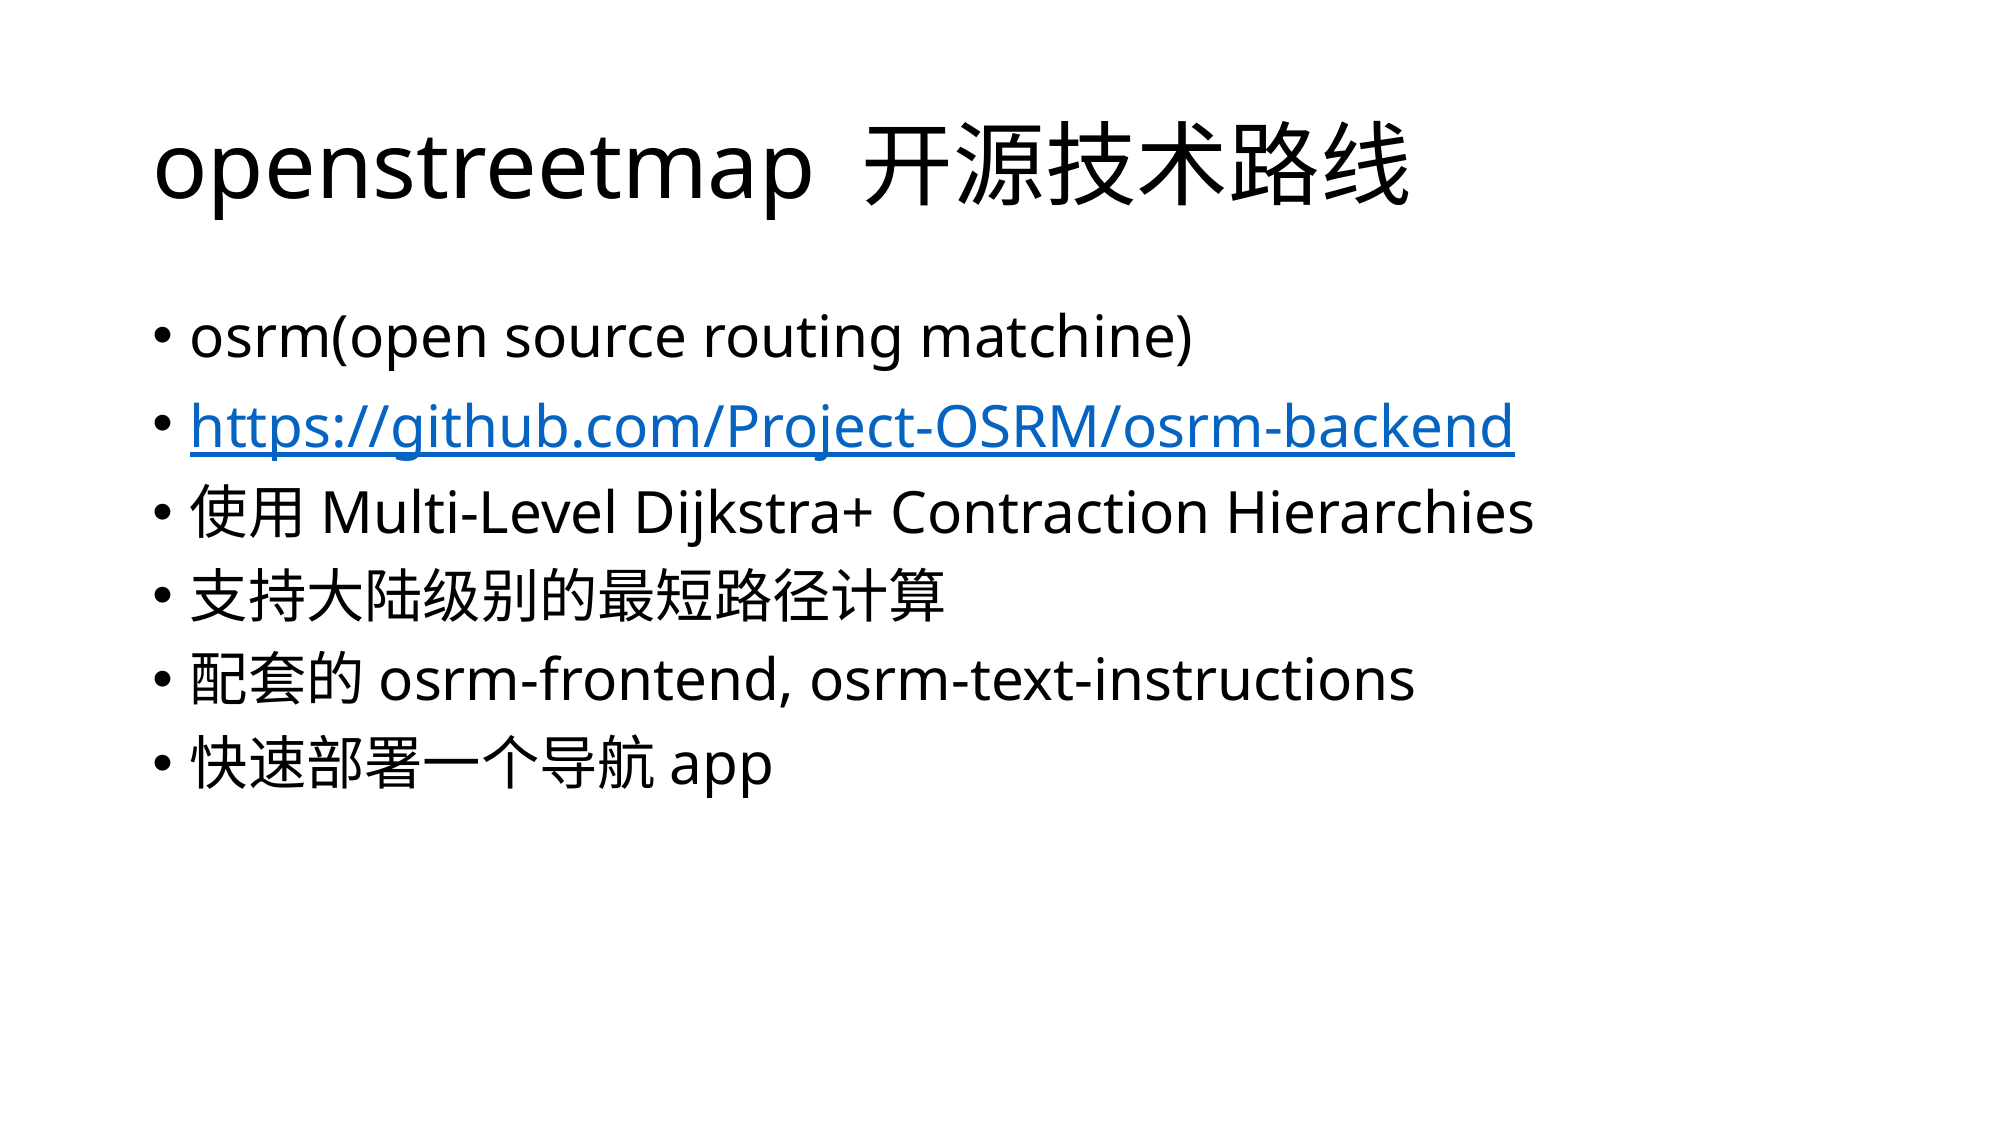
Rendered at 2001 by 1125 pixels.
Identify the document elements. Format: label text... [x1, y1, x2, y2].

title openstreetmap 开源技术路线 [137, 59, 1863, 278]
list osrm(open source routing matchine) https://github.com/Project-OSRM/osrm-backend 使用Multi-Level Dijkstra+ Contraction Hierarchies 支持大陆级别的最短路径计算 配套的osrm-frontend, osrm-text-instructions 快速部署一个导航app [137, 299, 1863, 1014]
